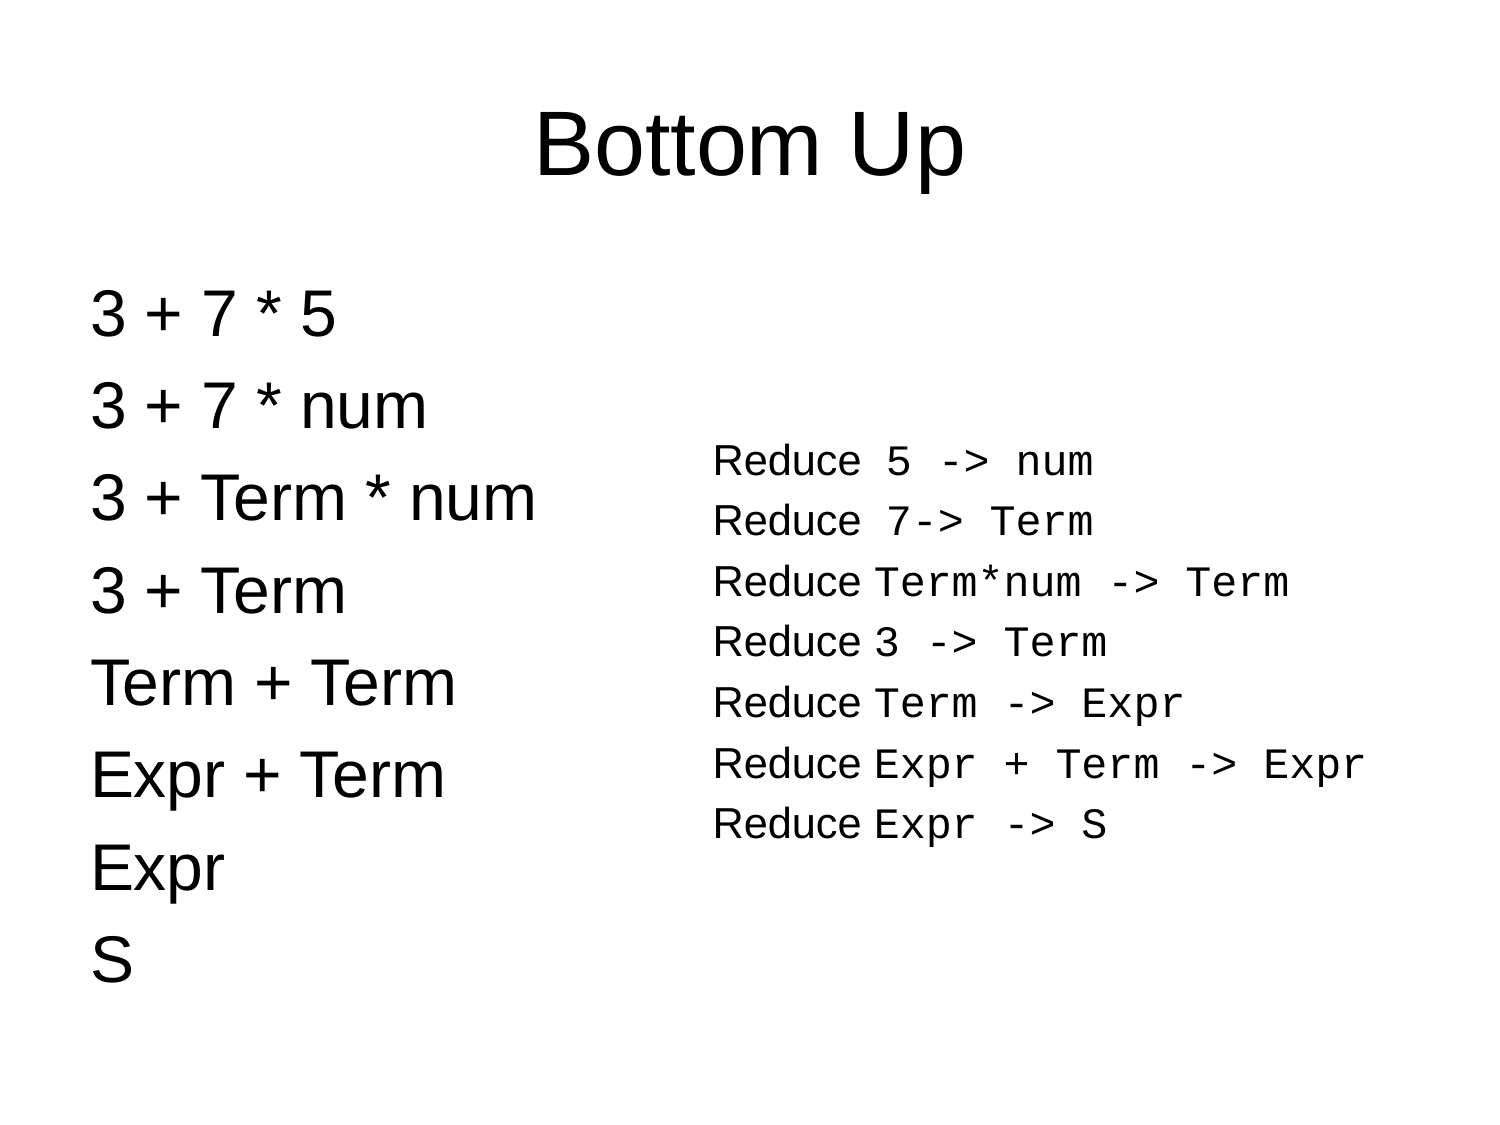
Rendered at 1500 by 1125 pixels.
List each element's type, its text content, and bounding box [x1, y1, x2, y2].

list 3 + 7 * 5 3 + 7 * num 3 + Term * num 3 + Term Term + Term Expr + Term Expr S [75, 262, 738, 1005]
list Reduce 5 -> num Reduce 7-> Term Reduce Term*num -> Term Reduce 3 -> Term Reduce Term -> Expr Reduce Expr + Term -> Expr Reduce Expr -> S [697, 363, 1397, 899]
title Bottom Up [75, 45, 1425, 233]
